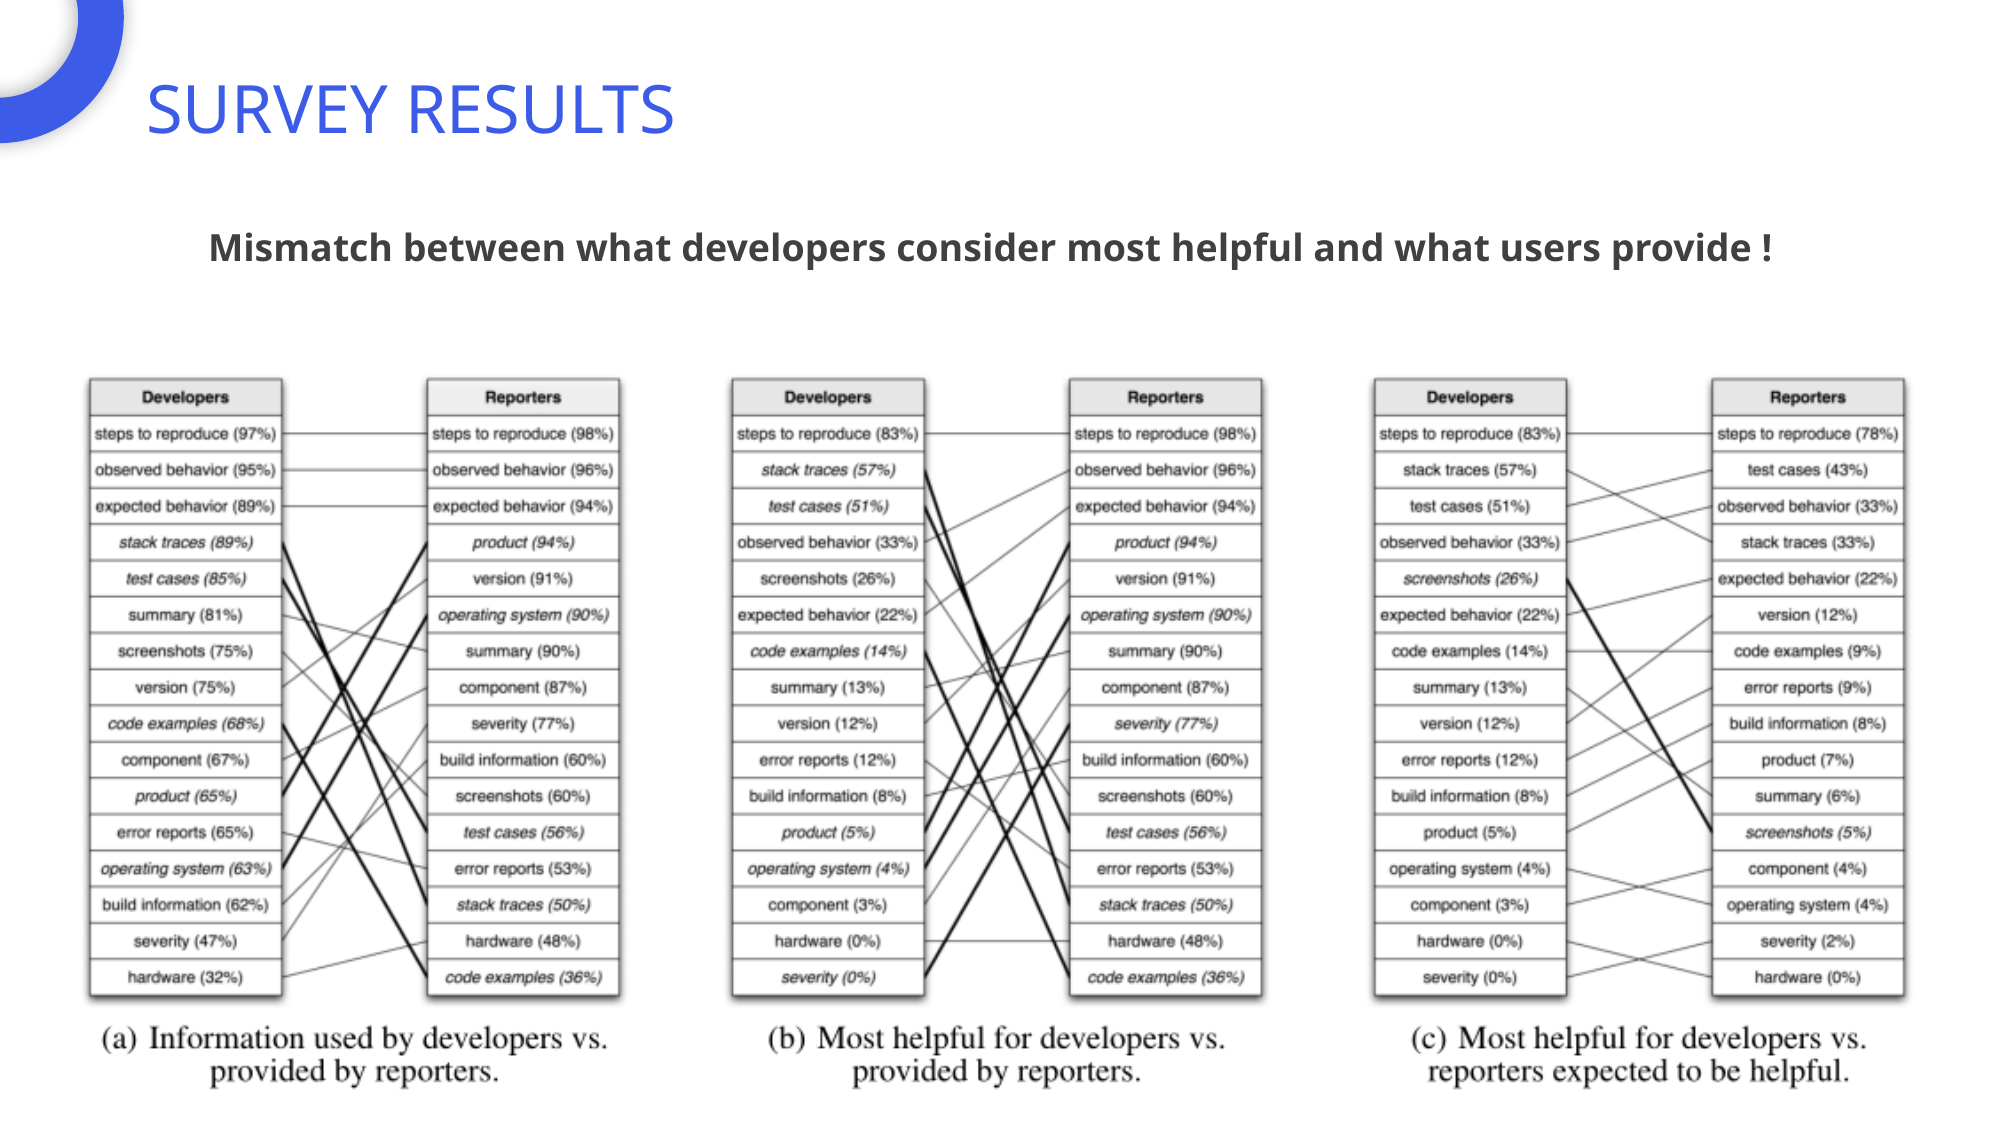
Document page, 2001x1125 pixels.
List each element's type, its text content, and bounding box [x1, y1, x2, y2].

text_box Mismatch between what developers consider most helpful and what users provide ! [193, 216, 1807, 277]
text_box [0, 0, 825, 156]
picture [63, 337, 1937, 1125]
